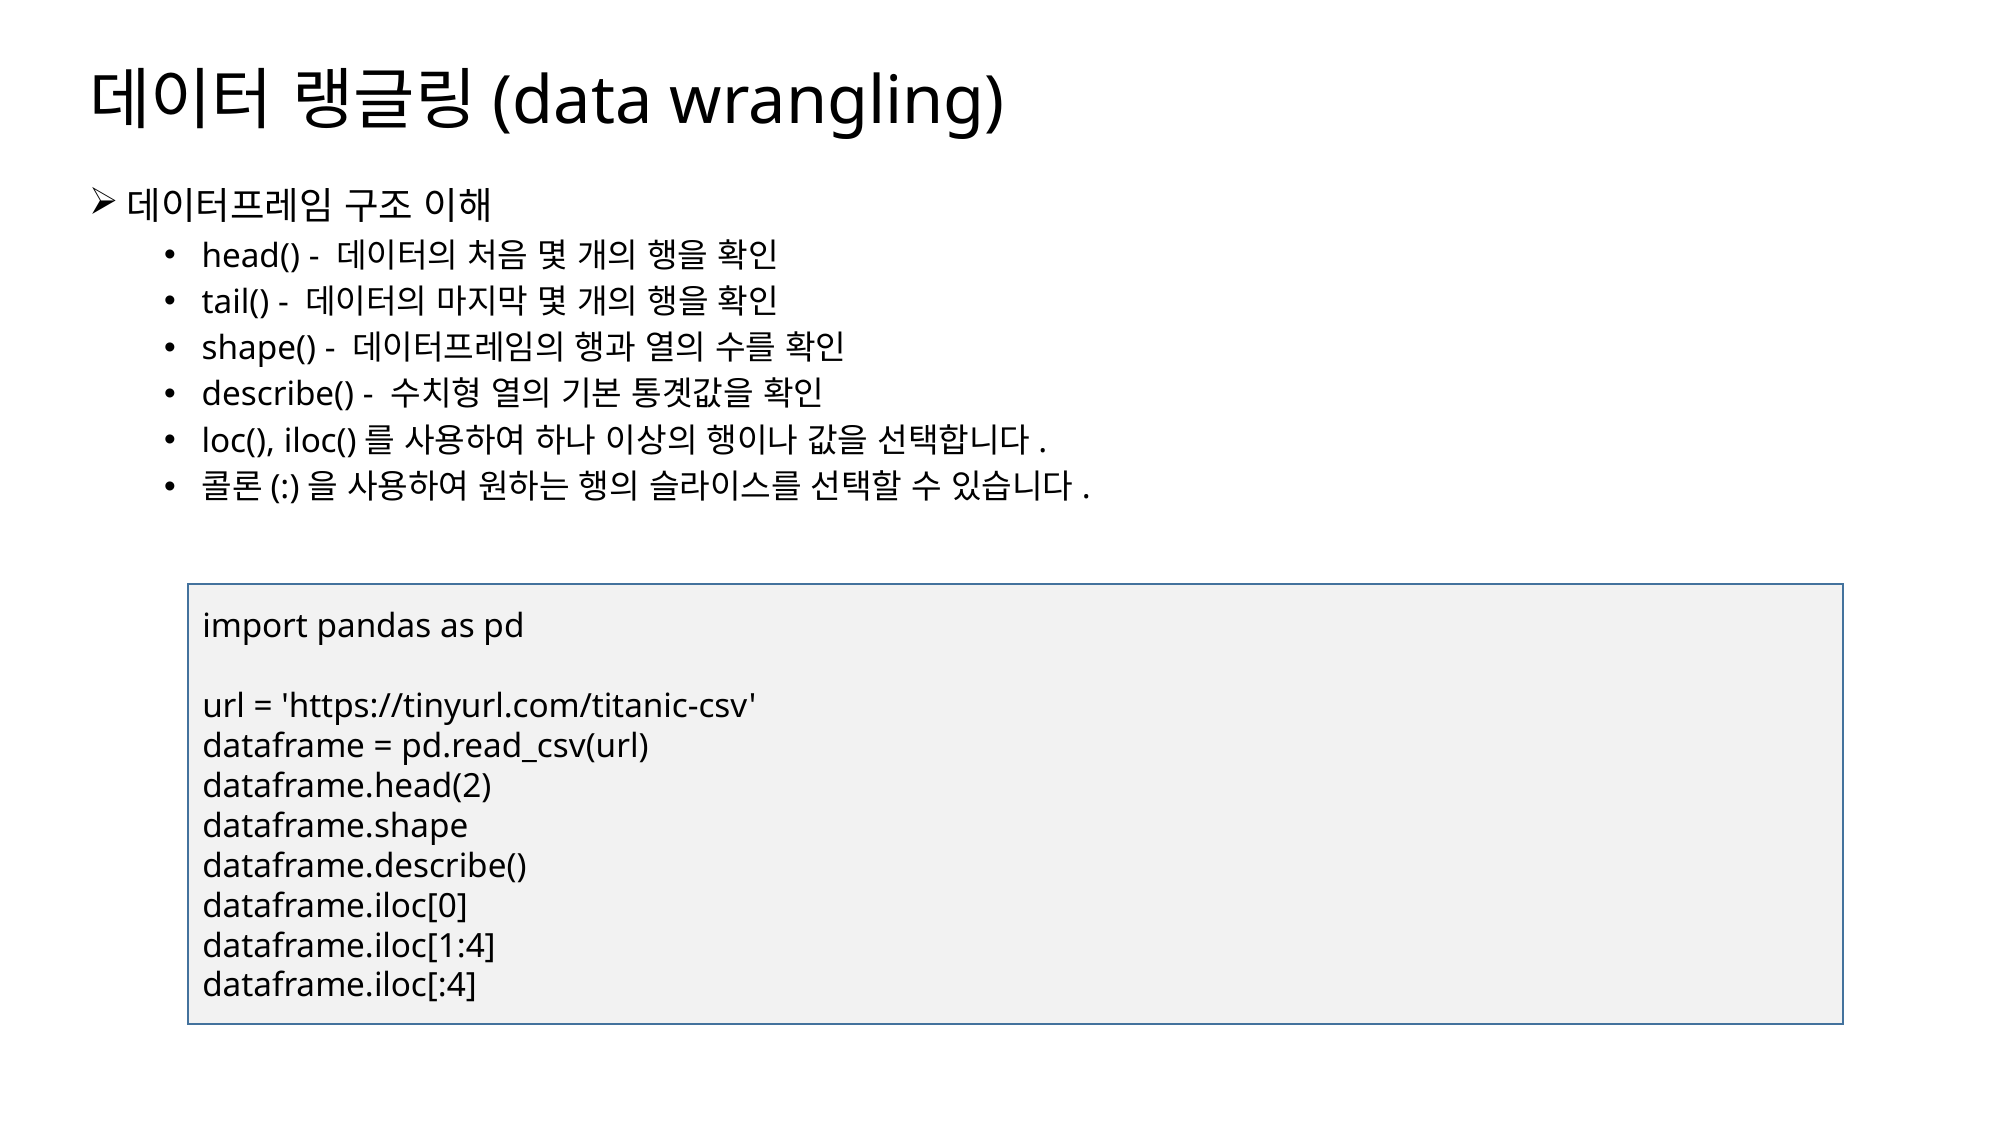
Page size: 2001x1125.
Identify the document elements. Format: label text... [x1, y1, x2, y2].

title 데이터 랭글링(data wrangling) [74, 55, 1800, 148]
list 데이터프레임 구조 이해 head() - 데이터의 처음 몇 개의 행을 확인 tail() - 데이터의 마지막 몇 개의 행을 확인 shape() - 데이터프레임의 행과 열의 수를 확인 describe() - 수치형 열의 기본 통곗값을 확인 loc(), iloc()를 사용하여 하나 이상의 행이나 값을 선택합니다. 콜론(:)을 사용하여 원하는 행의 슬라이스를 선택할 수 있습니다. [74, 179, 1880, 894]
text_box import pandas as pd url = 'https://tinyurl.com/titanic-csv' dataframe = pd.read_csv(url) dataframe.head(2) dataframe.shape dataframe.describe() dataframe.iloc[0] dataframe.iloc[1:4] dataframe.iloc[:4] [187, 583, 1844, 1025]
